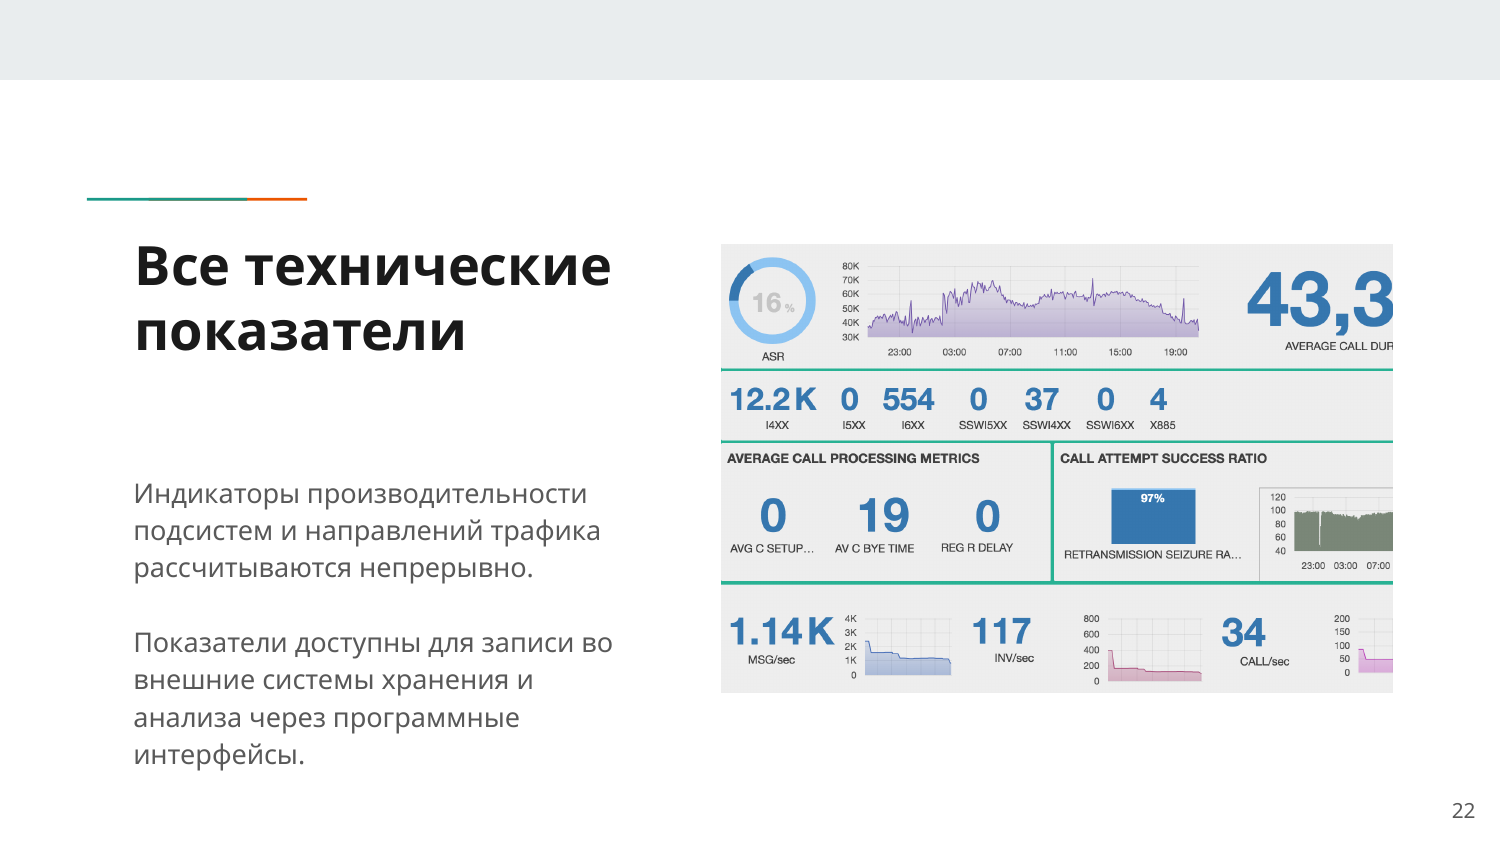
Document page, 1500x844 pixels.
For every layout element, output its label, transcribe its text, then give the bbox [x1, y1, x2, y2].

list Индикаторы производительности подсистем и направлений трафика рассчитываются непрерывно. Показатели доступны для записи во внешние системы хранения и анализа через программные интерфейсы. [118, 456, 660, 719]
picture [720, 244, 1393, 693]
slide_number 22 [1400, 779, 1491, 844]
title Все технические показатели [119, 216, 662, 443]
